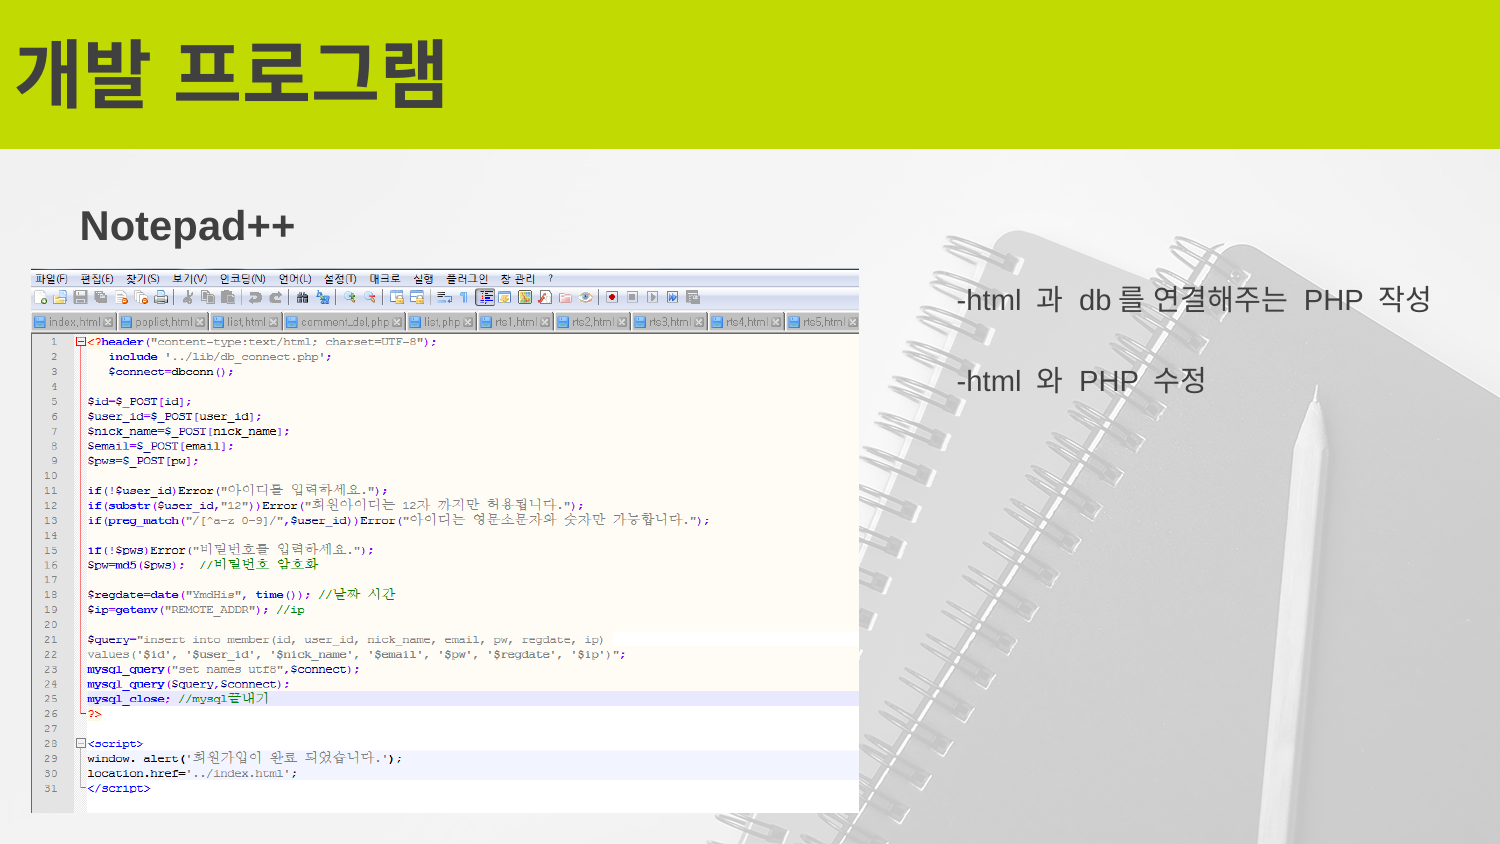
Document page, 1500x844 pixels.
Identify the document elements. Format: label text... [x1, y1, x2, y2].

list Notepad++ [64, 185, 1459, 262]
title 개발 프로그램 [0, 0, 1500, 146]
picture [0, 146, 1500, 844]
list -html 과 db를 연결해주는 PHP 작성 -html 와 PHP 수정 [891, 273, 1471, 765]
